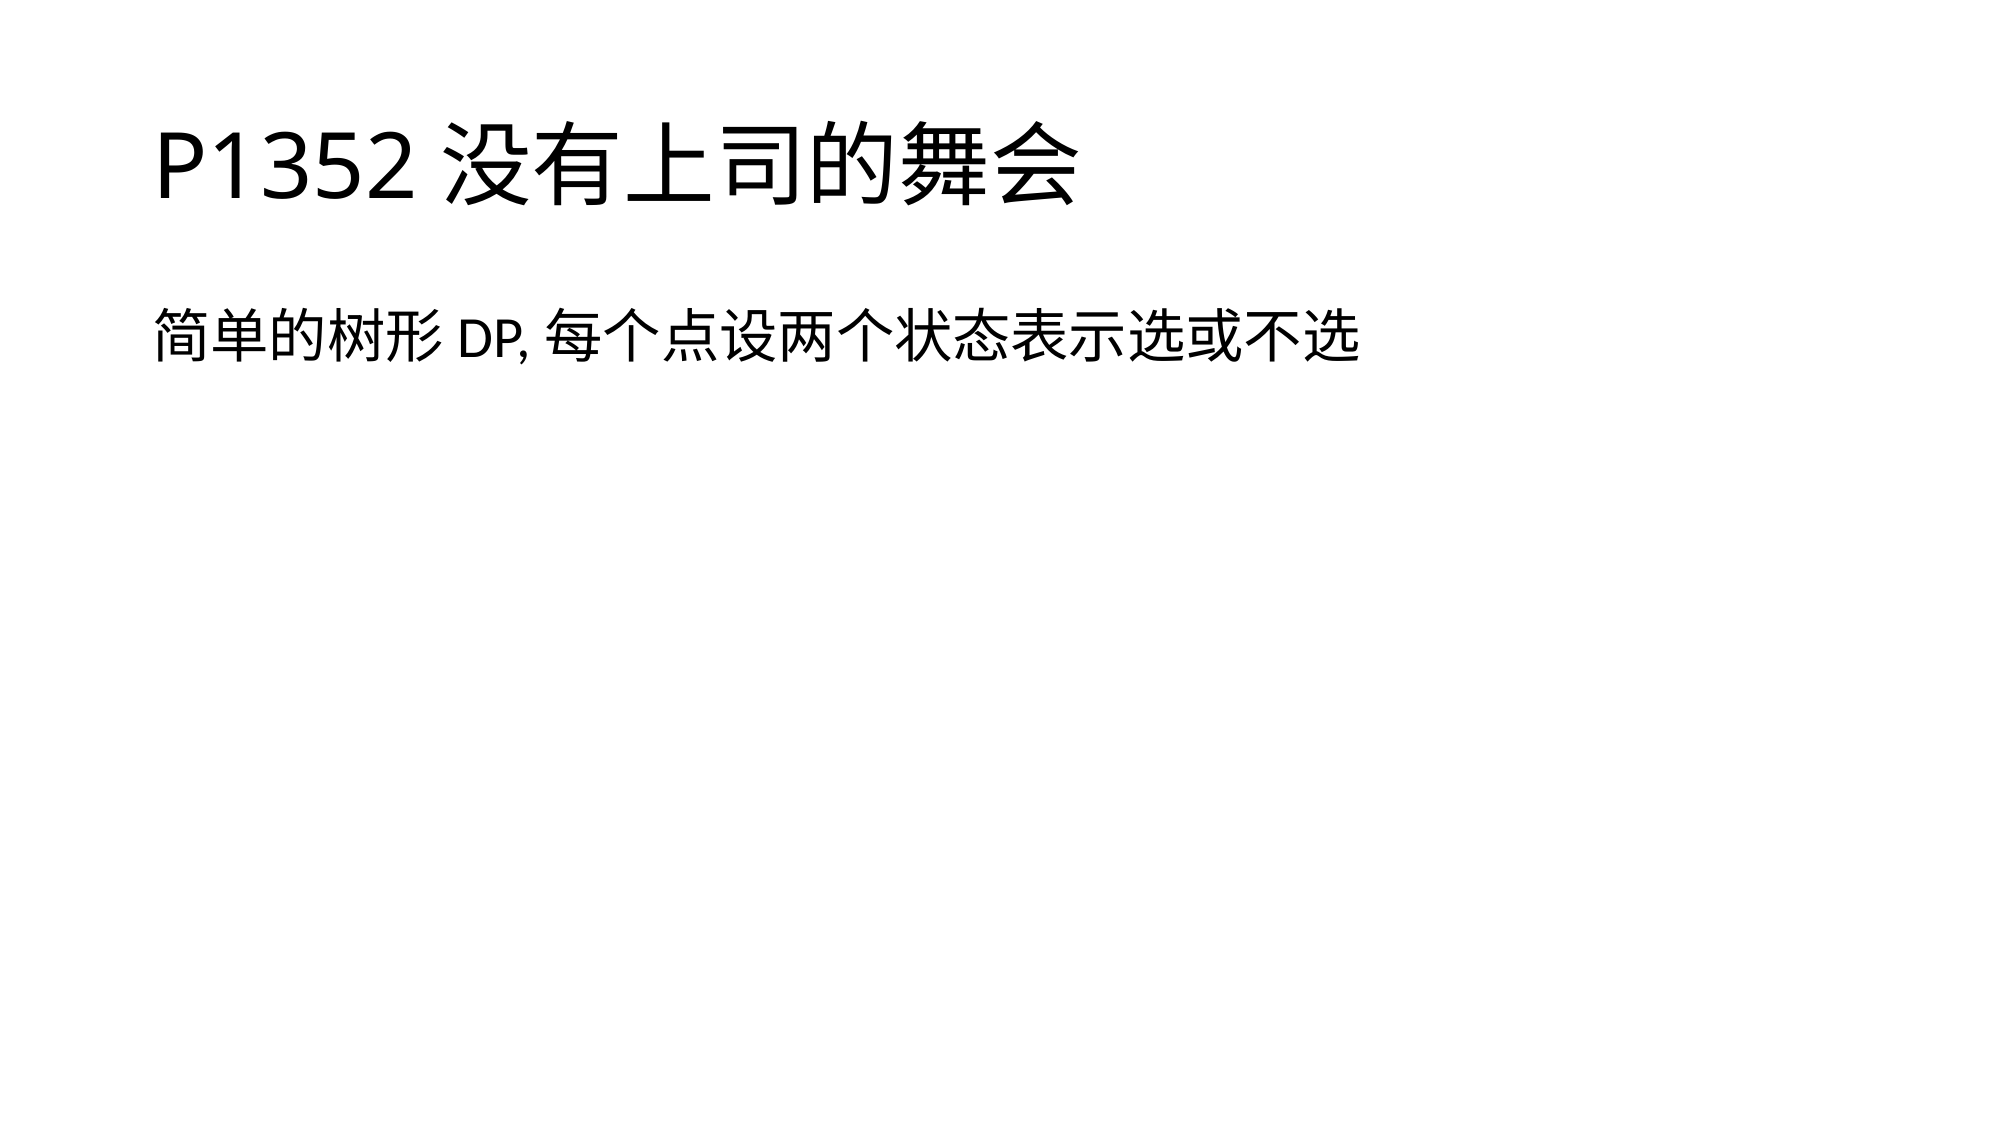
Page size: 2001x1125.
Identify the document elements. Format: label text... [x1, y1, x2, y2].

title P1352没有上司的舞会 [137, 59, 1863, 278]
list 简单的树形DP,每个点设两个状态表示选或不选 [137, 299, 1863, 1014]
